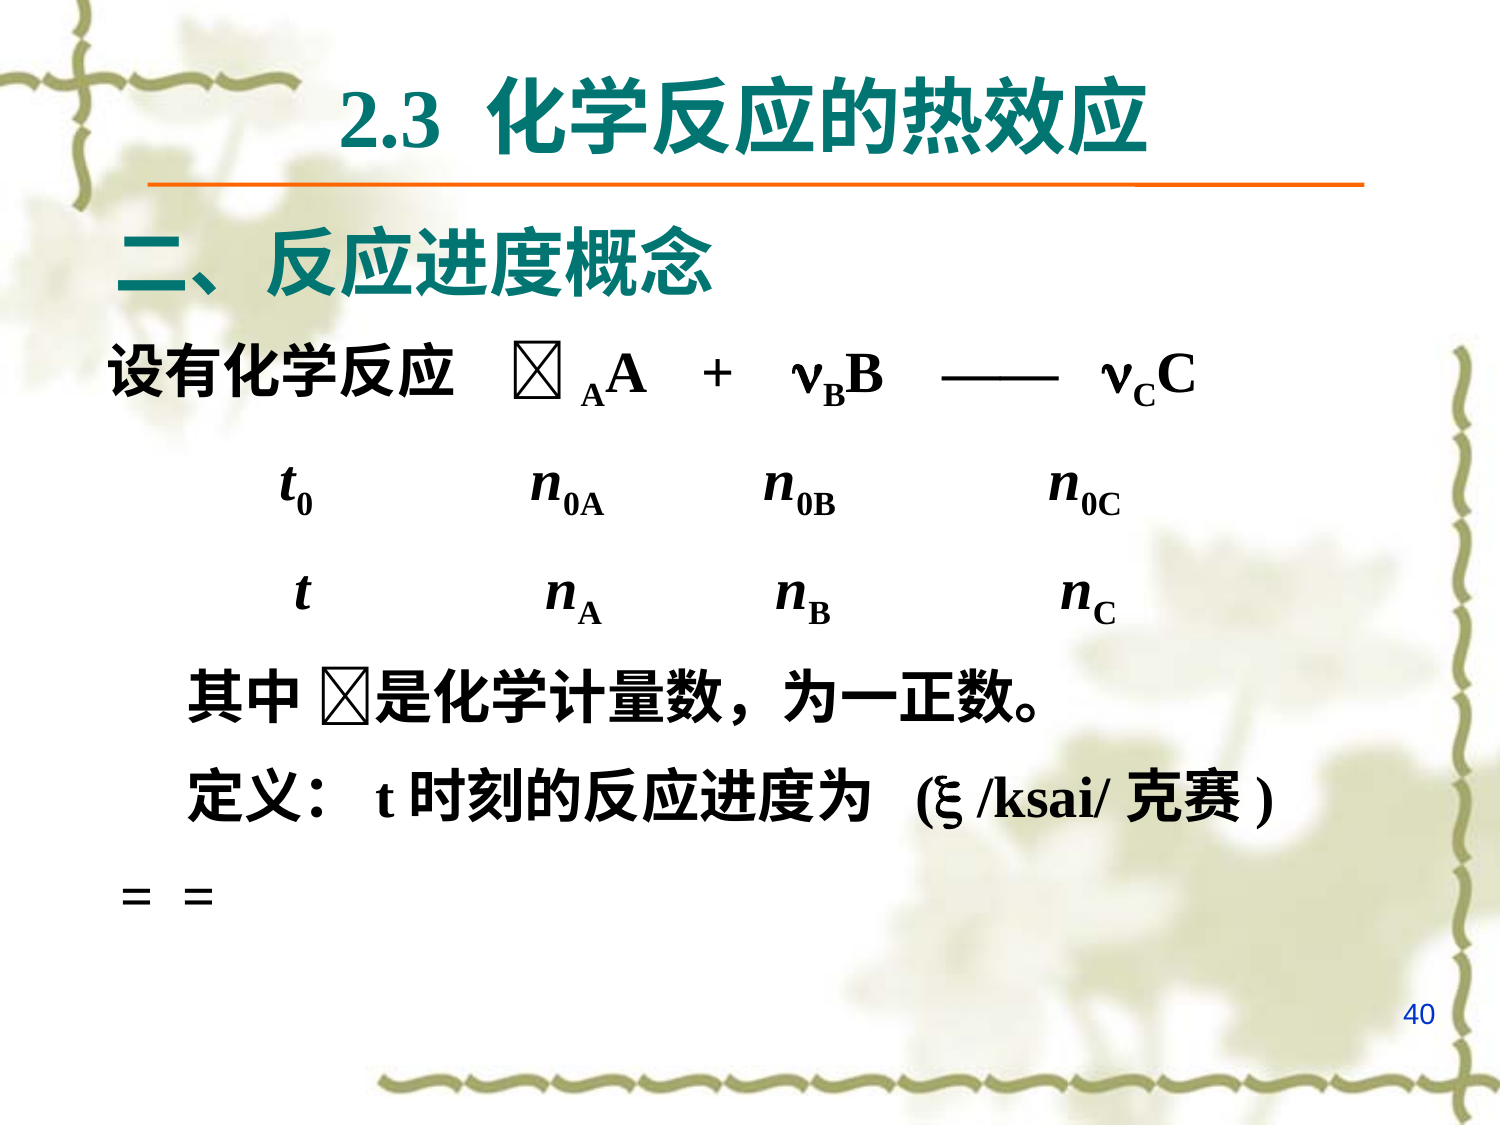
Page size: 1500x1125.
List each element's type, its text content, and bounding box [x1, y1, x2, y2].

slide_number 40 [1074, 987, 1451, 1066]
text_box 二、反应进度概念 [100, 208, 1412, 328]
text_box 2.3 化学反应的热效应 [53, 42, 1455, 186]
picture [0, 0, 1500, 1125]
